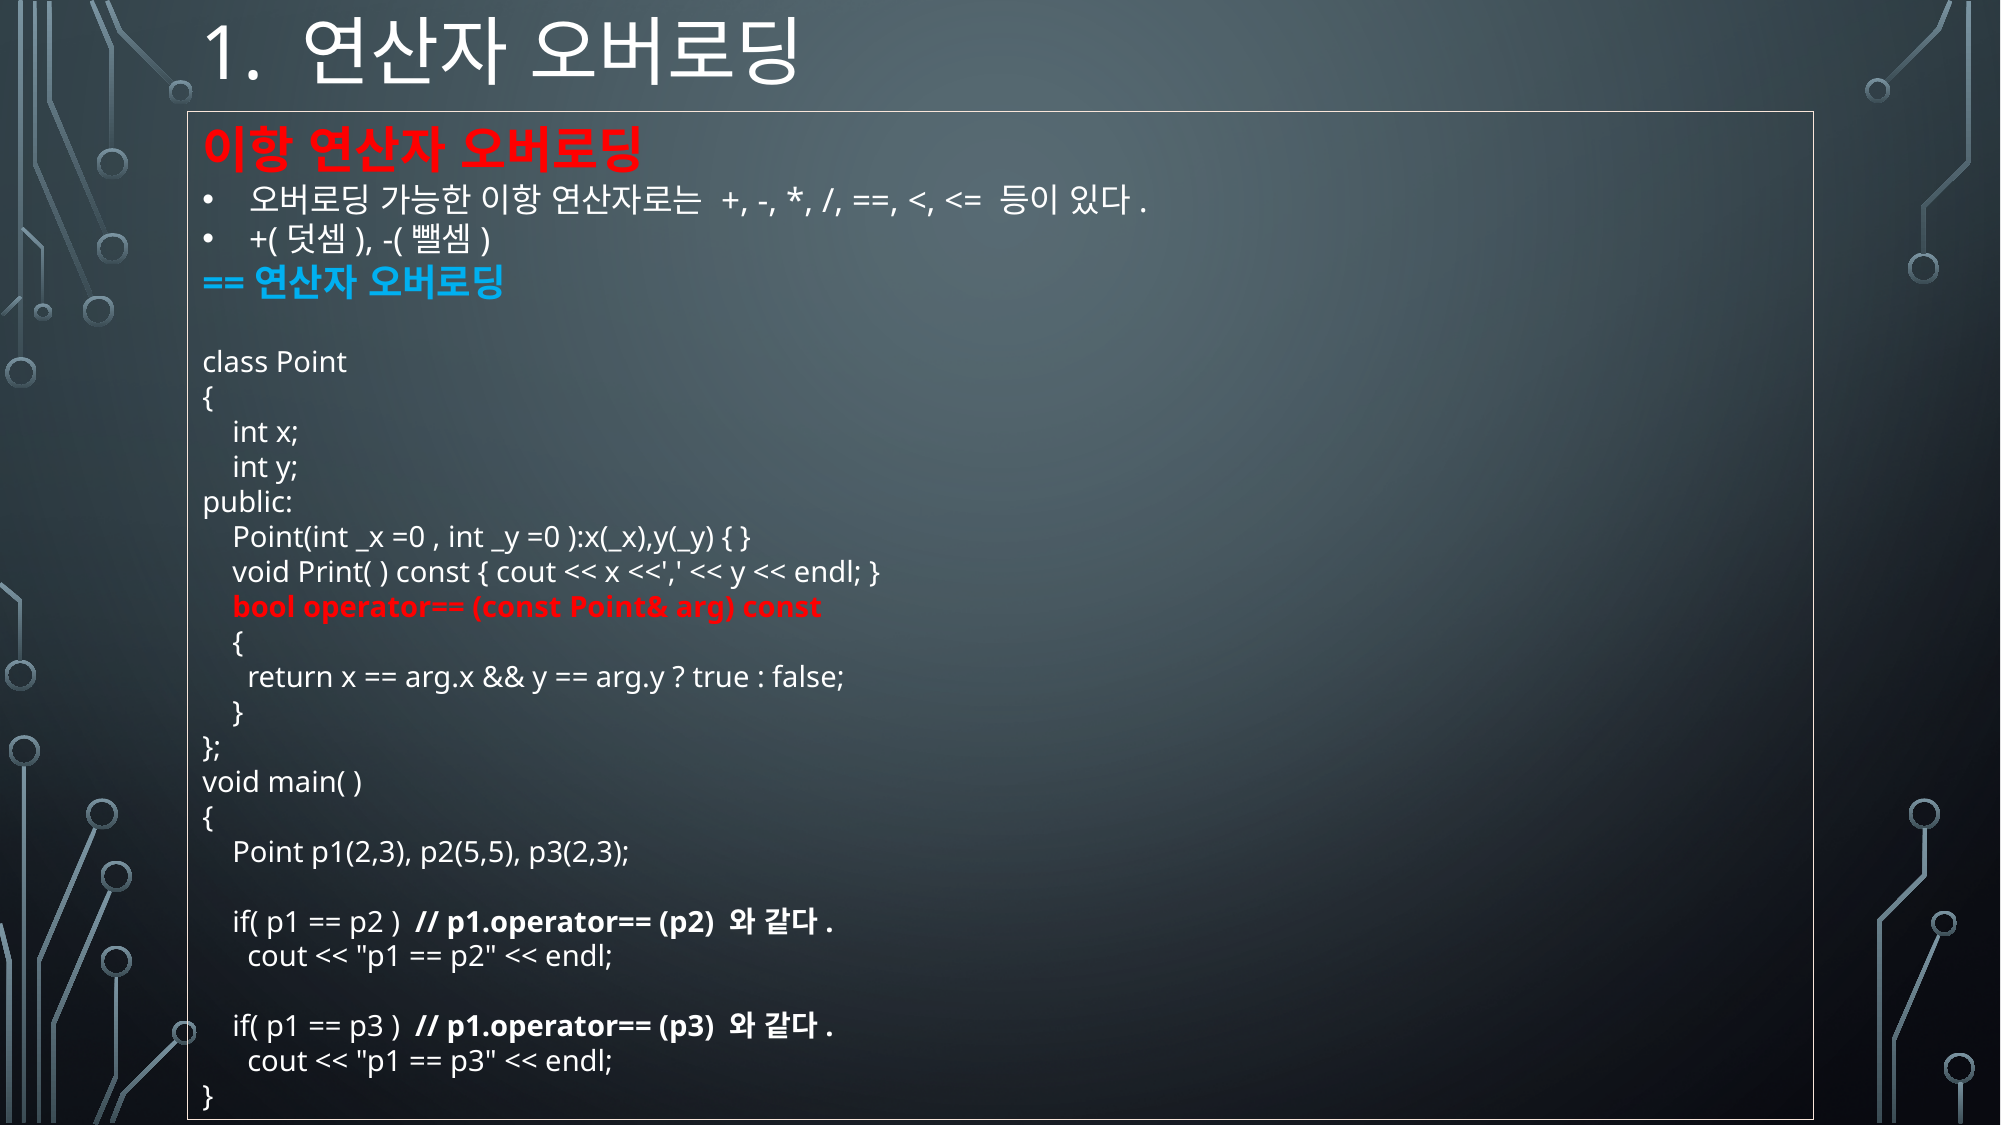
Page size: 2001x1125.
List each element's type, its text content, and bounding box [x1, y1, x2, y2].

title 1. 연산자 오버로딩 [185, 0, 1811, 110]
text_box 이항 연산자 오버로딩 오버로딩 가능한 이항 연산자로는 +, -, *, /, ==, <, <= 등이 있다. +(덧셈), -(뺄셈) ==연산자 오버로딩 class Point { int x; int y; public: Point(int _x =0 , int _y =0 ):x(_x),y(_y) { } void Print( ) const { cout << x <<',' << y << endl; } bool operator== (const Point& arg) const { return x == arg.x && y == arg.y ? true : false; } }; void main( ) { Point p1(2,3), p2(5,5), p3(2,3); if( p1 == p2 ) // p1.operator== (p2) 와 같다. cout << "p1 == p2" << endl; if( p1 == p3 ) // p1.operator== (p3) 와 같다. cout << "p1 == p3" << endl; } [187, 111, 1814, 1120]
